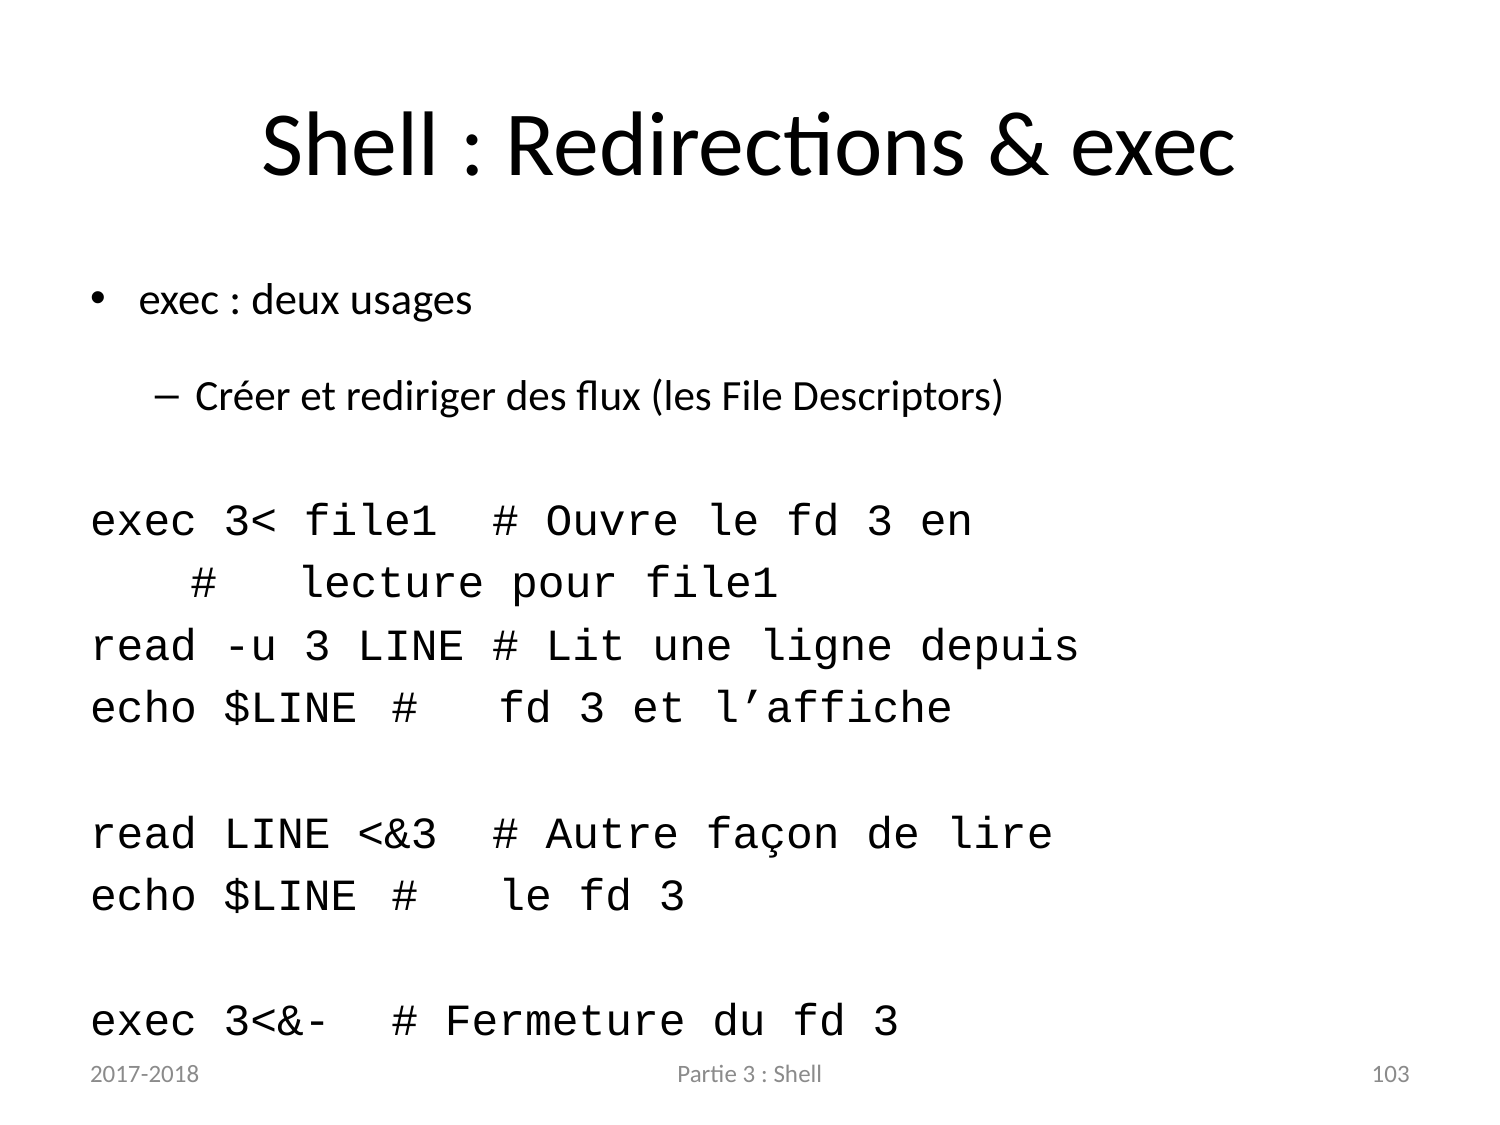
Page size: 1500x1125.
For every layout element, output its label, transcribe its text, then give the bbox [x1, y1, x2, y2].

slide_number 103 [1074, 1042, 1425, 1103]
footer Partie 3 : Shell [512, 1042, 988, 1103]
title Shell : Redirections & exec [75, 45, 1425, 233]
list exec : deux usages Créer et rediriger des flux (les File Descriptors) exec 3< file1 # Ouvre le fd 3 en # lecture pour file1 read -u 3 LINE # Lit une ligne depuis echo $LINE # fd 3 et l’affiche read LINE <&3 # Autre façon de lire echo $LINE # le fd 3 exec 3<&- # Fermeture du fd 3 [75, 262, 1447, 1071]
slide_number 2017-2018 [75, 1042, 425, 1103]
